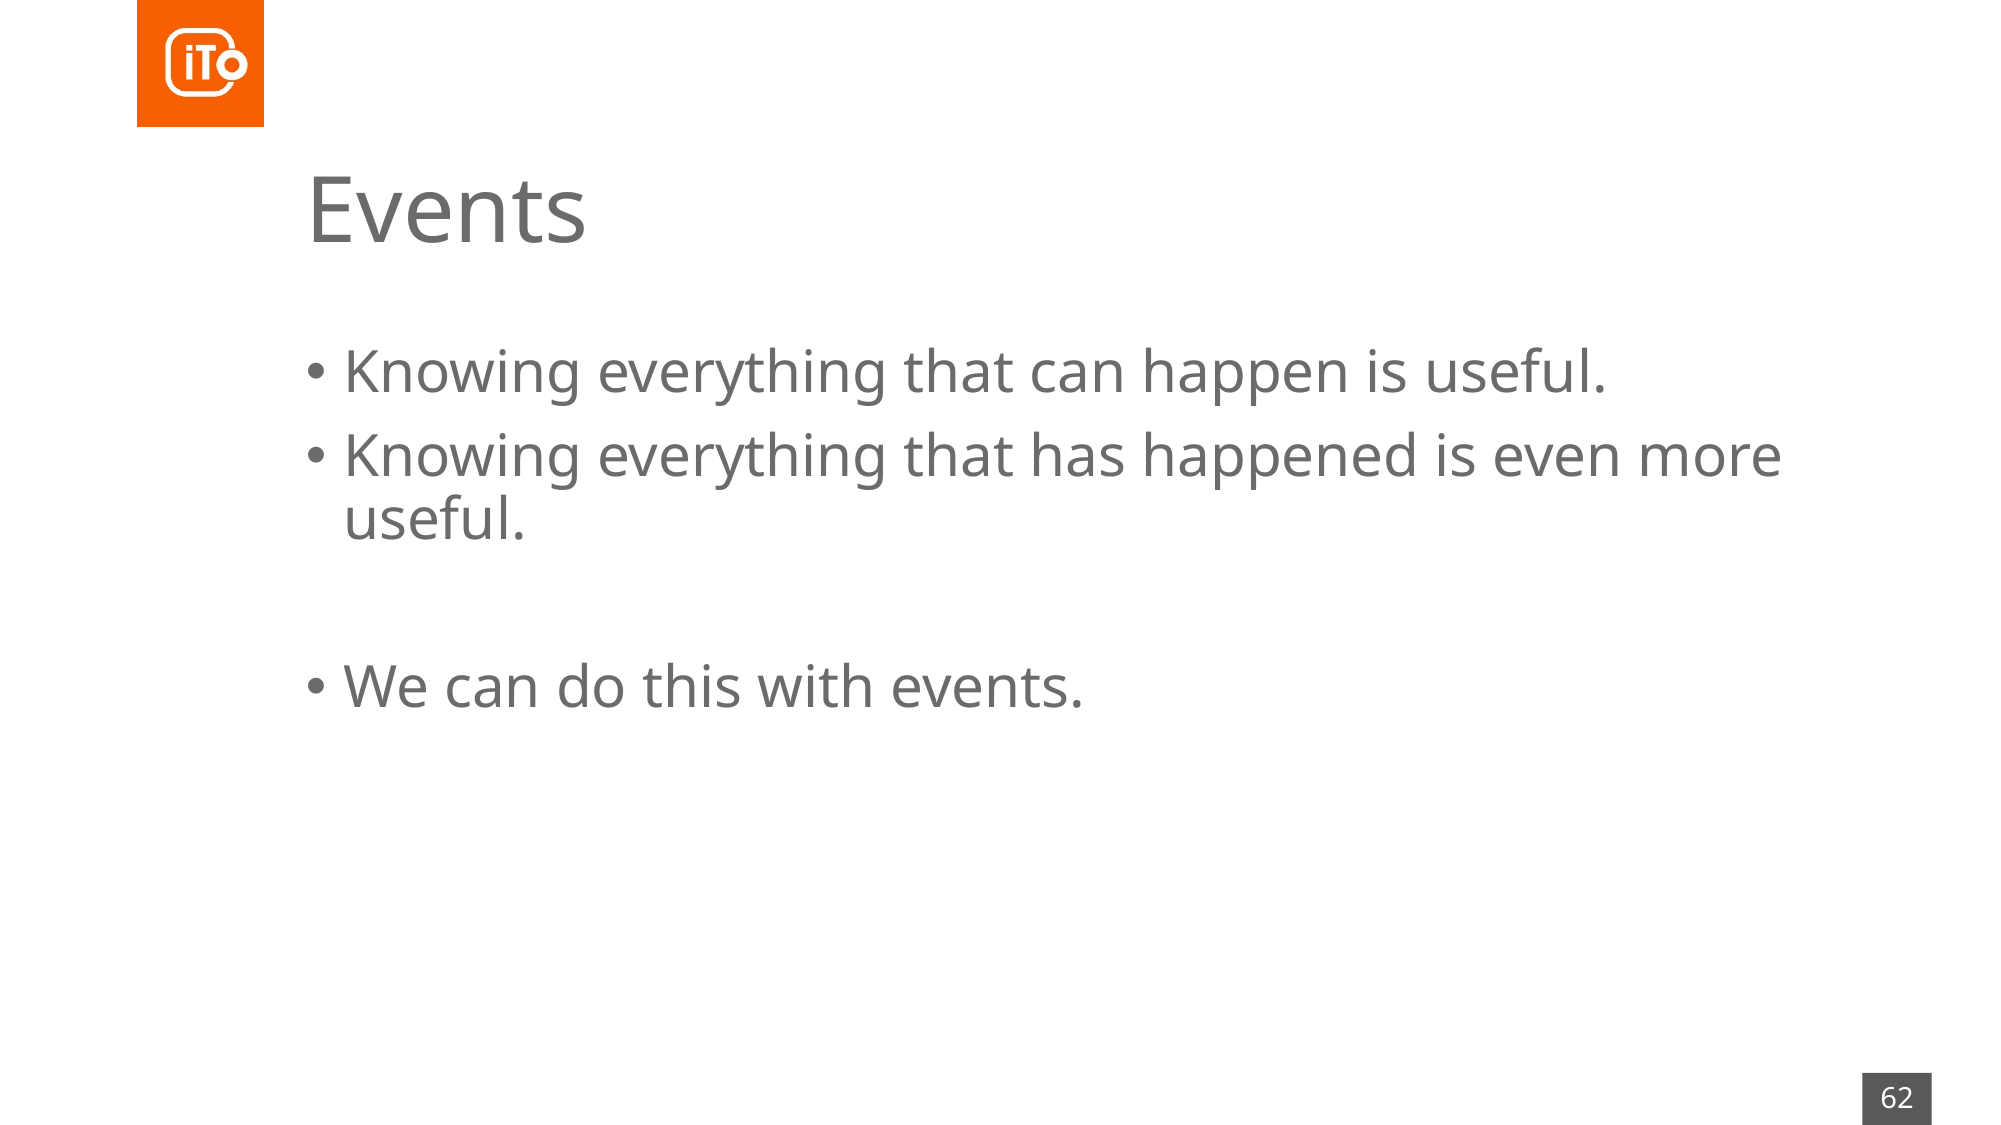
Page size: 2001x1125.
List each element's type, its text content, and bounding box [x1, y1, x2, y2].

list Knowing everything that can happen is useful. Knowing everything that has happened is even more useful. We can do this with events. [290, 335, 1863, 1014]
picture [137, 0, 264, 127]
title Events [290, 104, 1863, 322]
slide_number 62 [1862, 1072, 1932, 1125]
